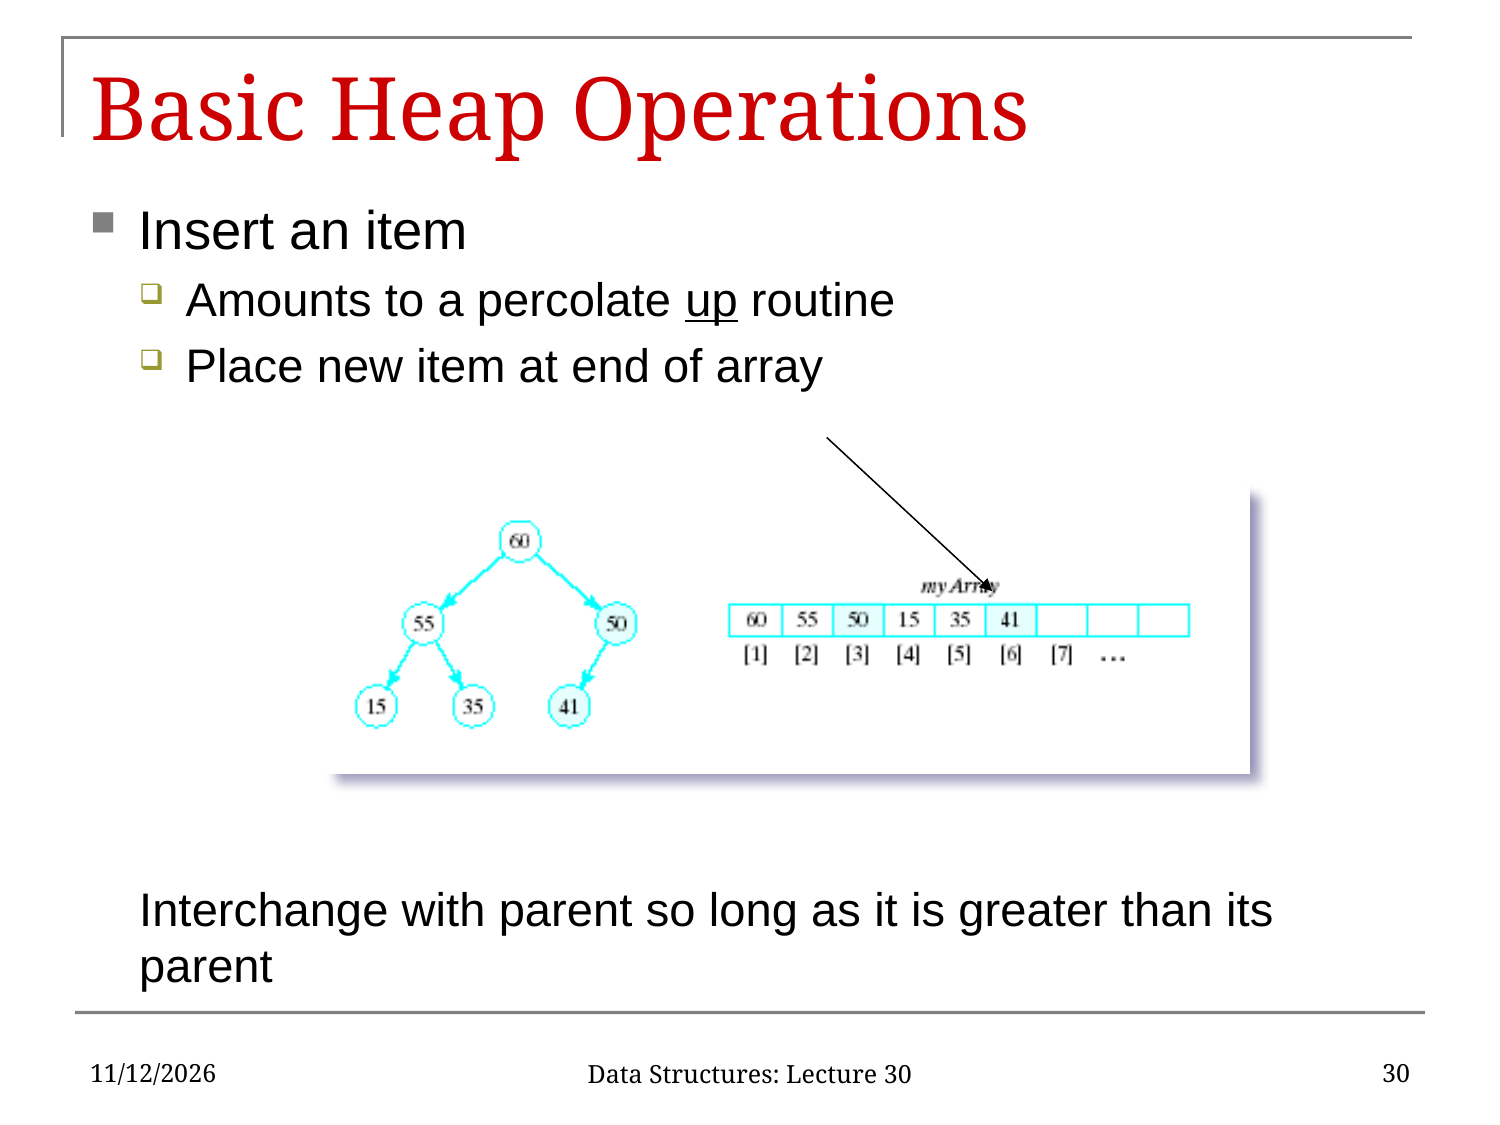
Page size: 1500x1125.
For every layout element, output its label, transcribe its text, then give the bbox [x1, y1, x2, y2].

slide_number 30 [1074, 1023, 1426, 1100]
title Basic Heap Operations [75, 45, 1425, 163]
footer Data Structures: Lecture 30 [512, 1024, 988, 1101]
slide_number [74, 1023, 426, 1100]
picture [323, 480, 1250, 774]
list Insert an item Amounts to a percolate up routine Place new item at end of array Interchange with parent so long as it is greater than its parent [75, 187, 1425, 1006]
